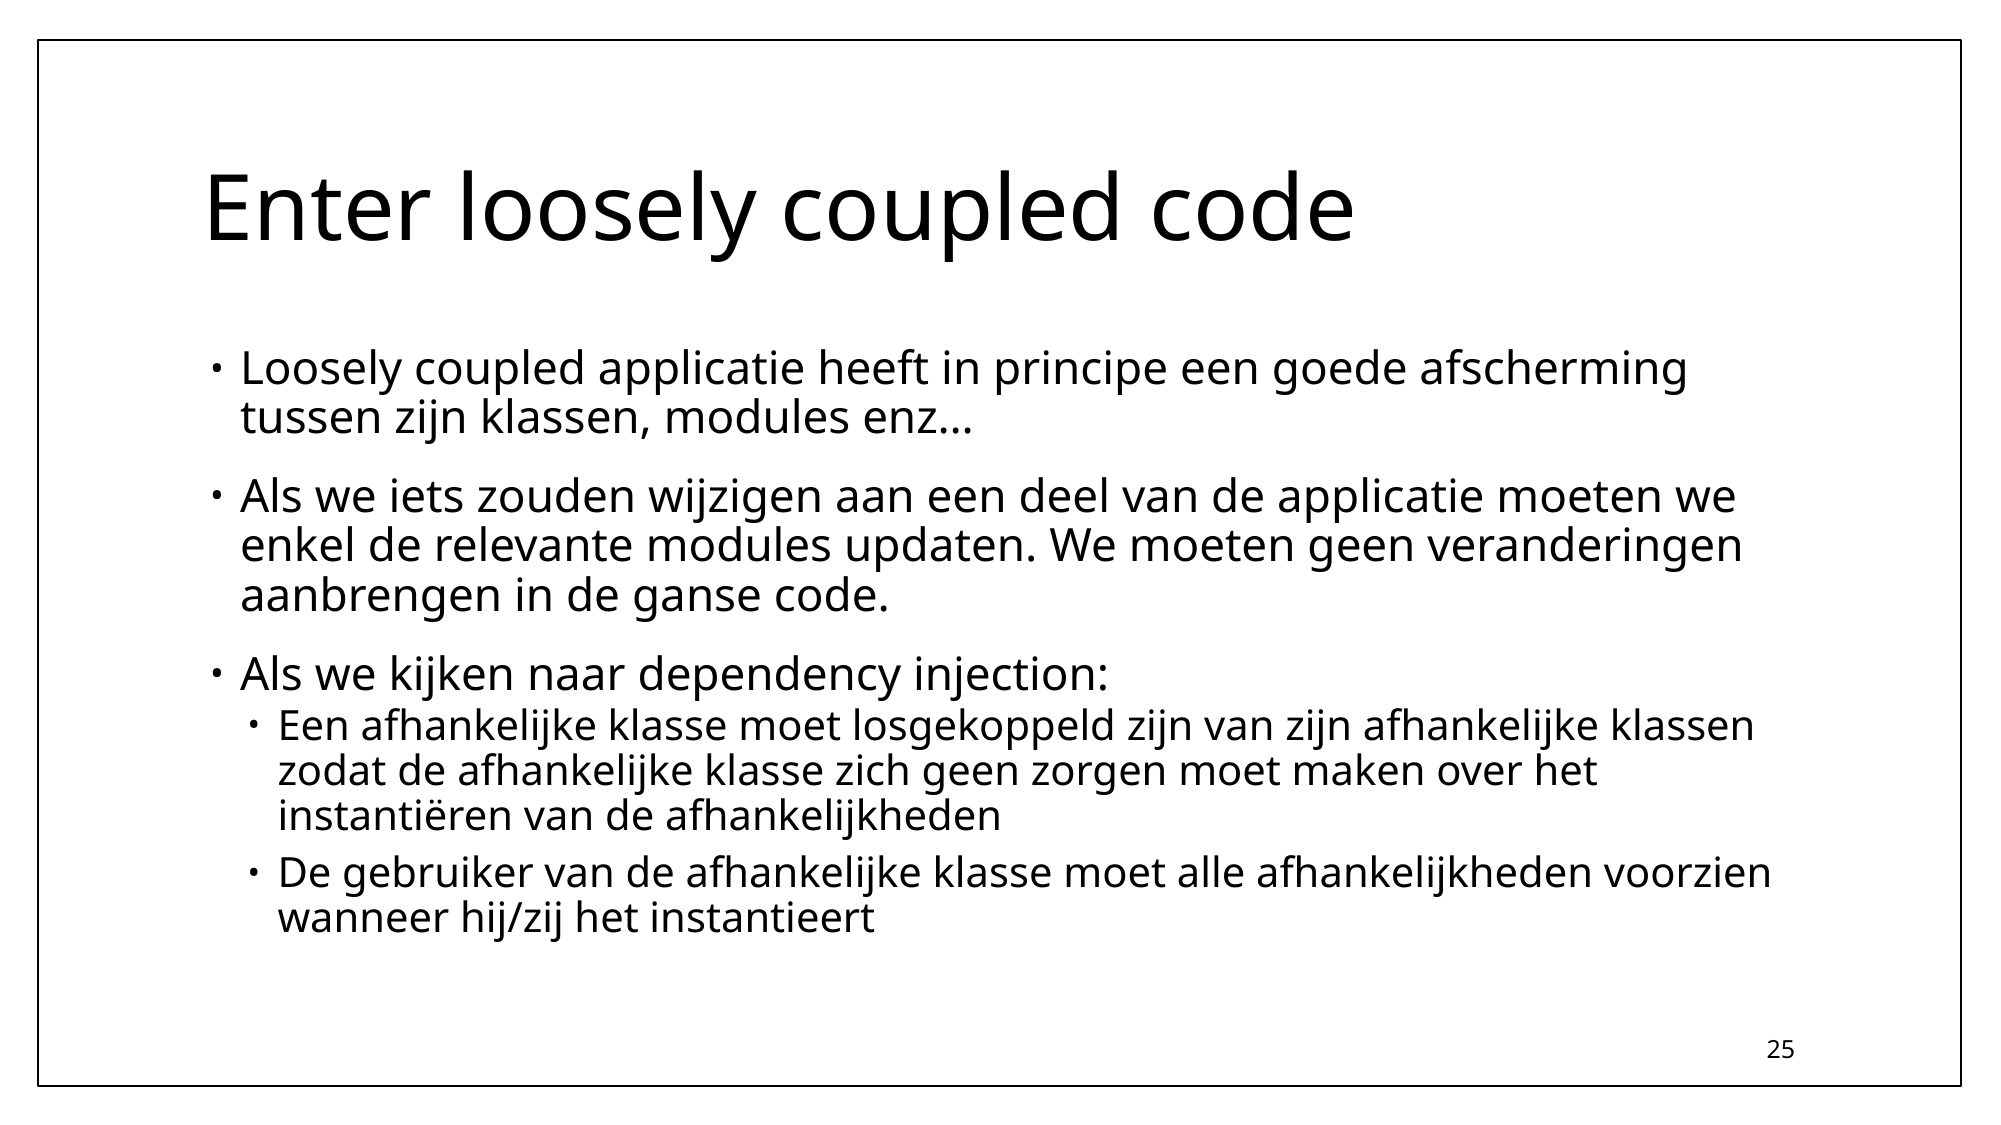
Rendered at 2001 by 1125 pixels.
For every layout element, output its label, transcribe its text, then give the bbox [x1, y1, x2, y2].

slide_number 25 [1530, 1020, 1811, 1081]
list Loosely coupled applicatie heeft in principe een goede afscherming tussen zijn klassen, modules enz… Als we iets zouden wijzigen aan een deel van de applicatie moeten we enkel de relevante modules updaten. We moeten geen veranderingen aanbrengen in de ganse code. Als we kijken naar dependency injection: Een afhankelijke klasse moet losgekoppeld zijn van zijn afhankelijke klassen zodat de afhankelijke klasse zich geen zorgen moet maken over het instantiëren van de afhankelijkheden De gebruiker van de afhankelijke klasse moet alle afhankelijkheden voorzien wanneer hij/zij het instantieert [187, 337, 1808, 1000]
title Enter loosely coupled code [187, 99, 1808, 323]
